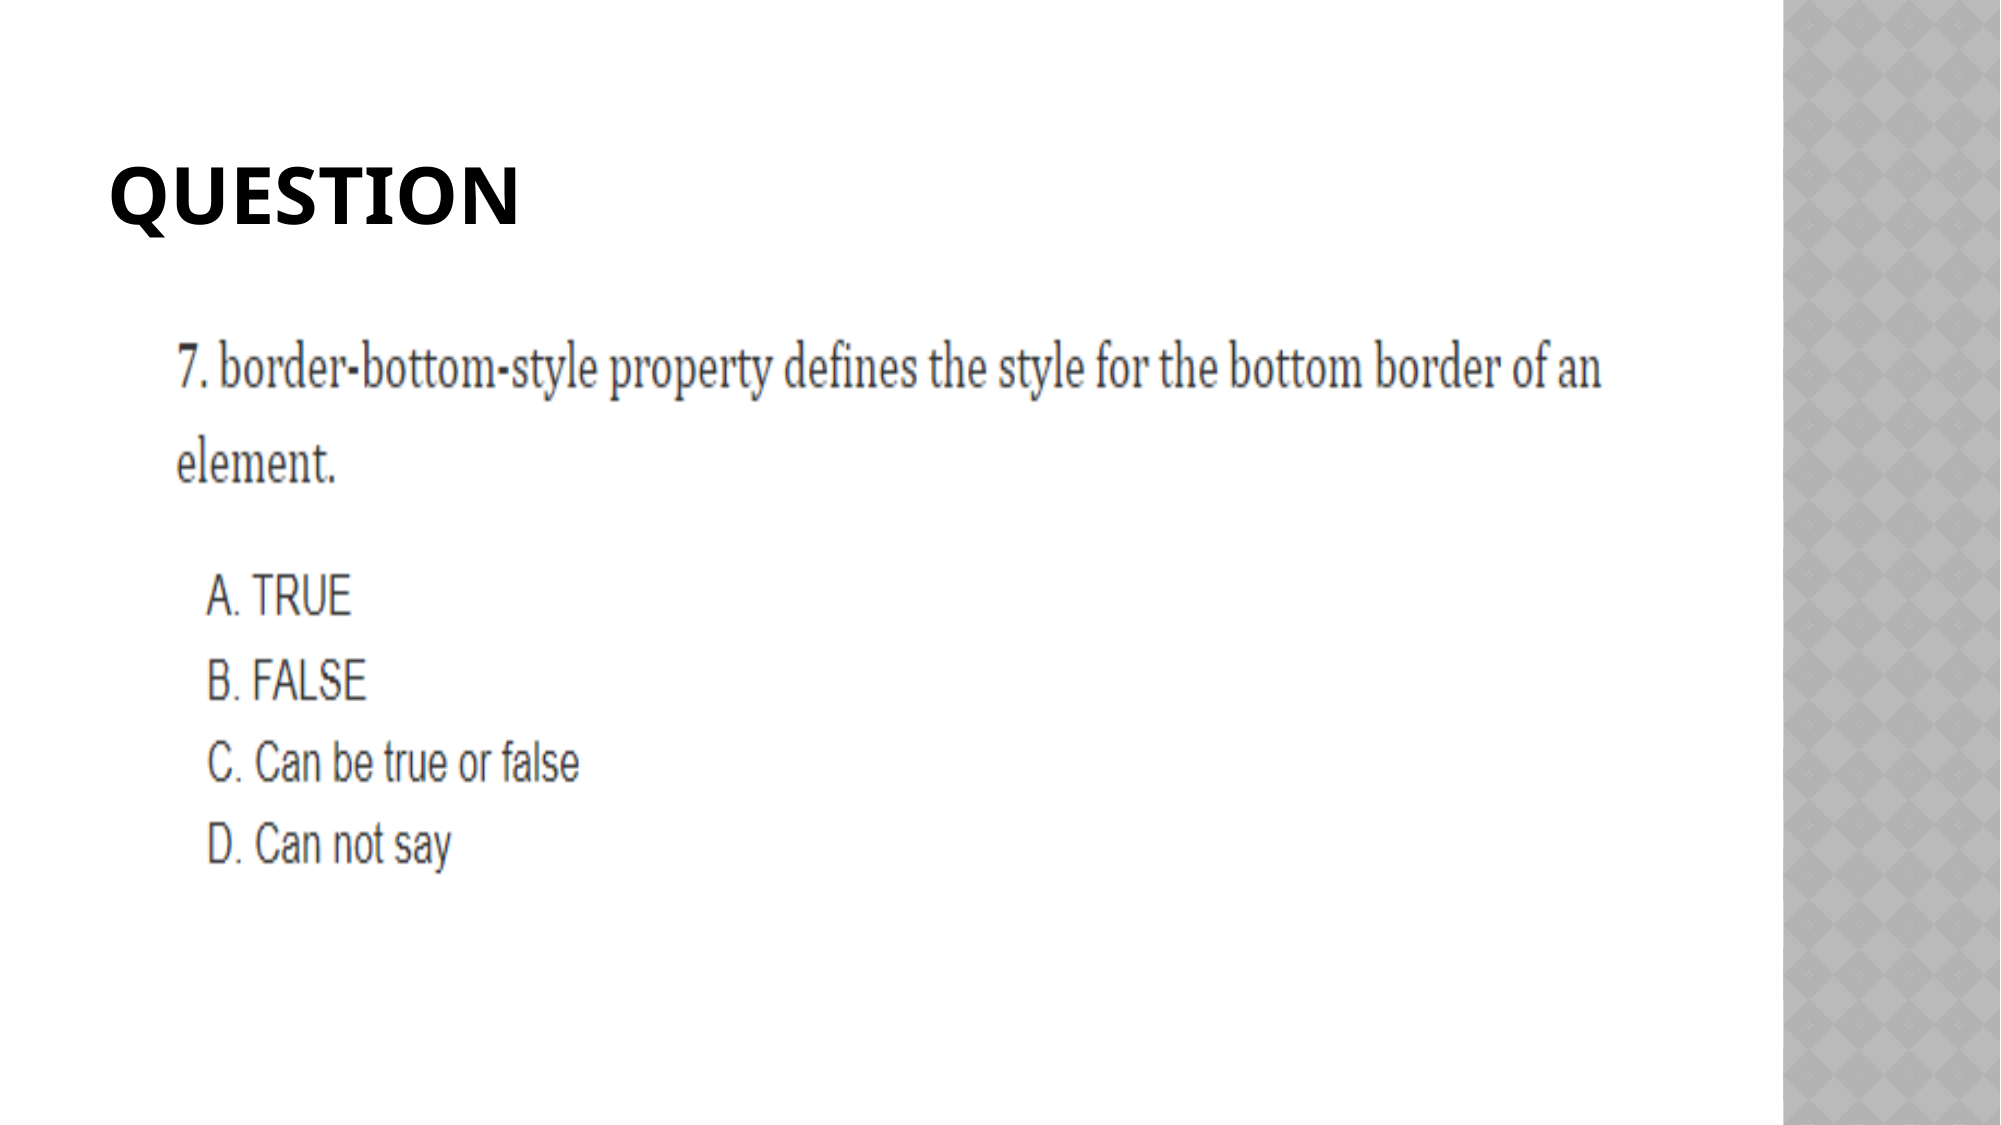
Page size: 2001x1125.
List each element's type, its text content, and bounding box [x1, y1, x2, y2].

picture [145, 289, 1681, 905]
title Question [99, 52, 1684, 240]
